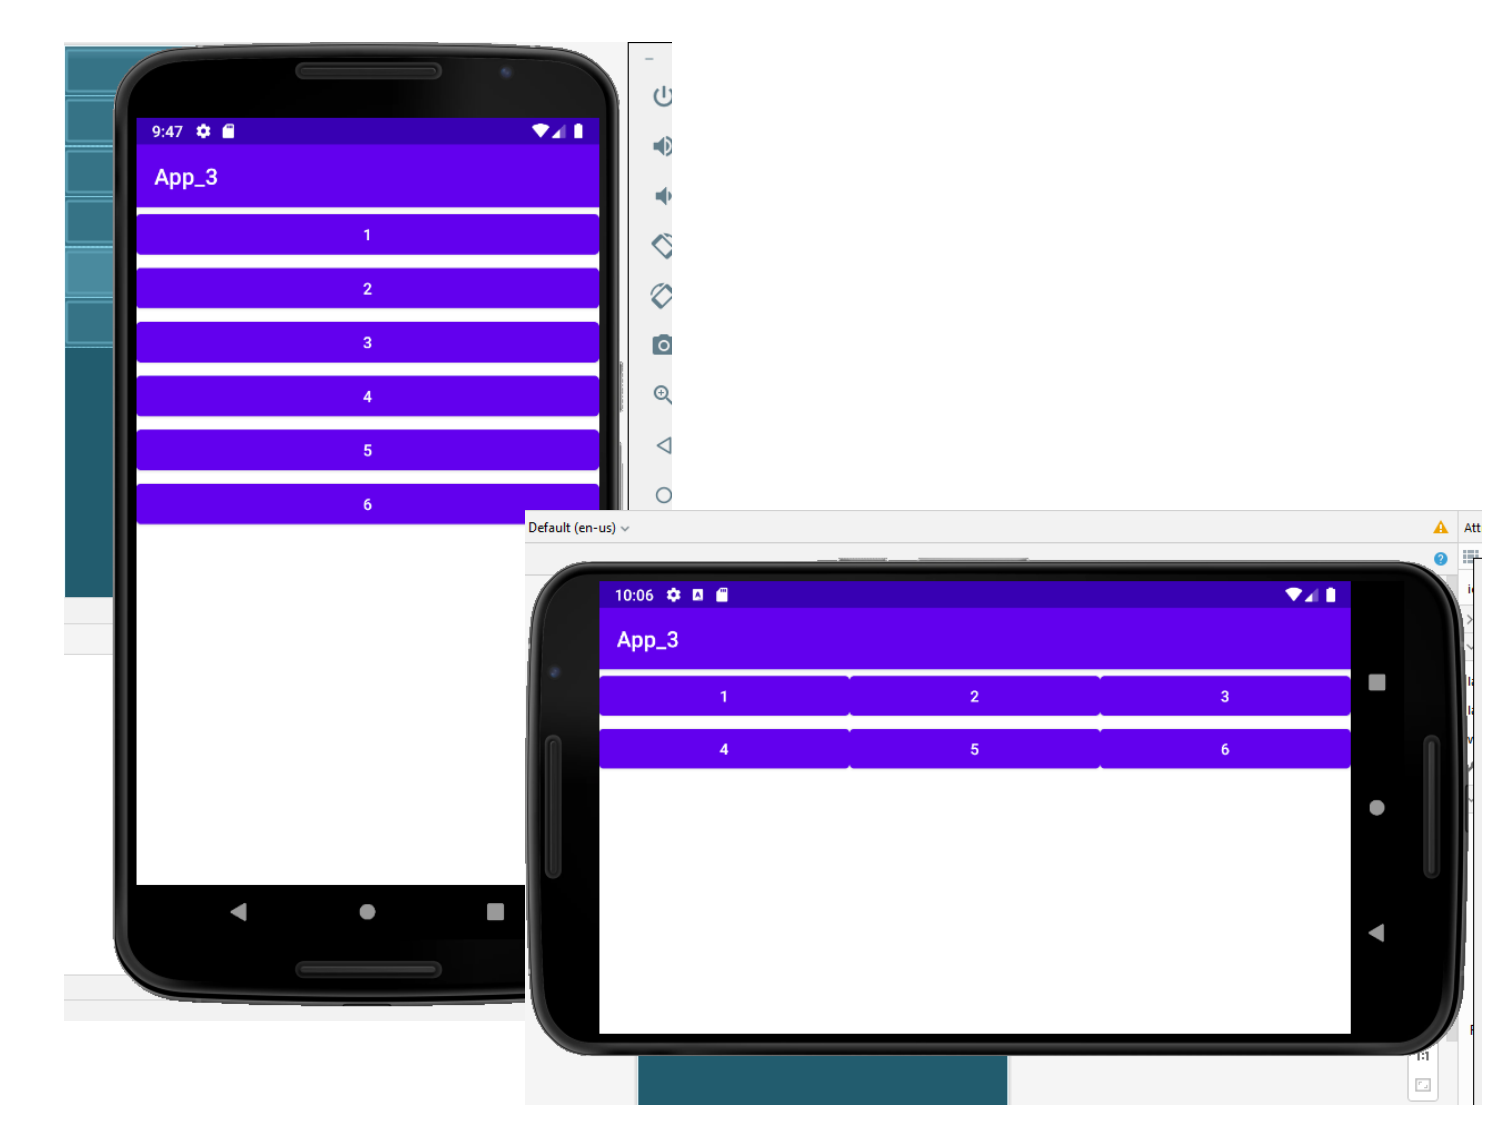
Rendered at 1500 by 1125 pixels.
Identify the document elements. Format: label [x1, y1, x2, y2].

picture [64, 42, 1482, 1106]
